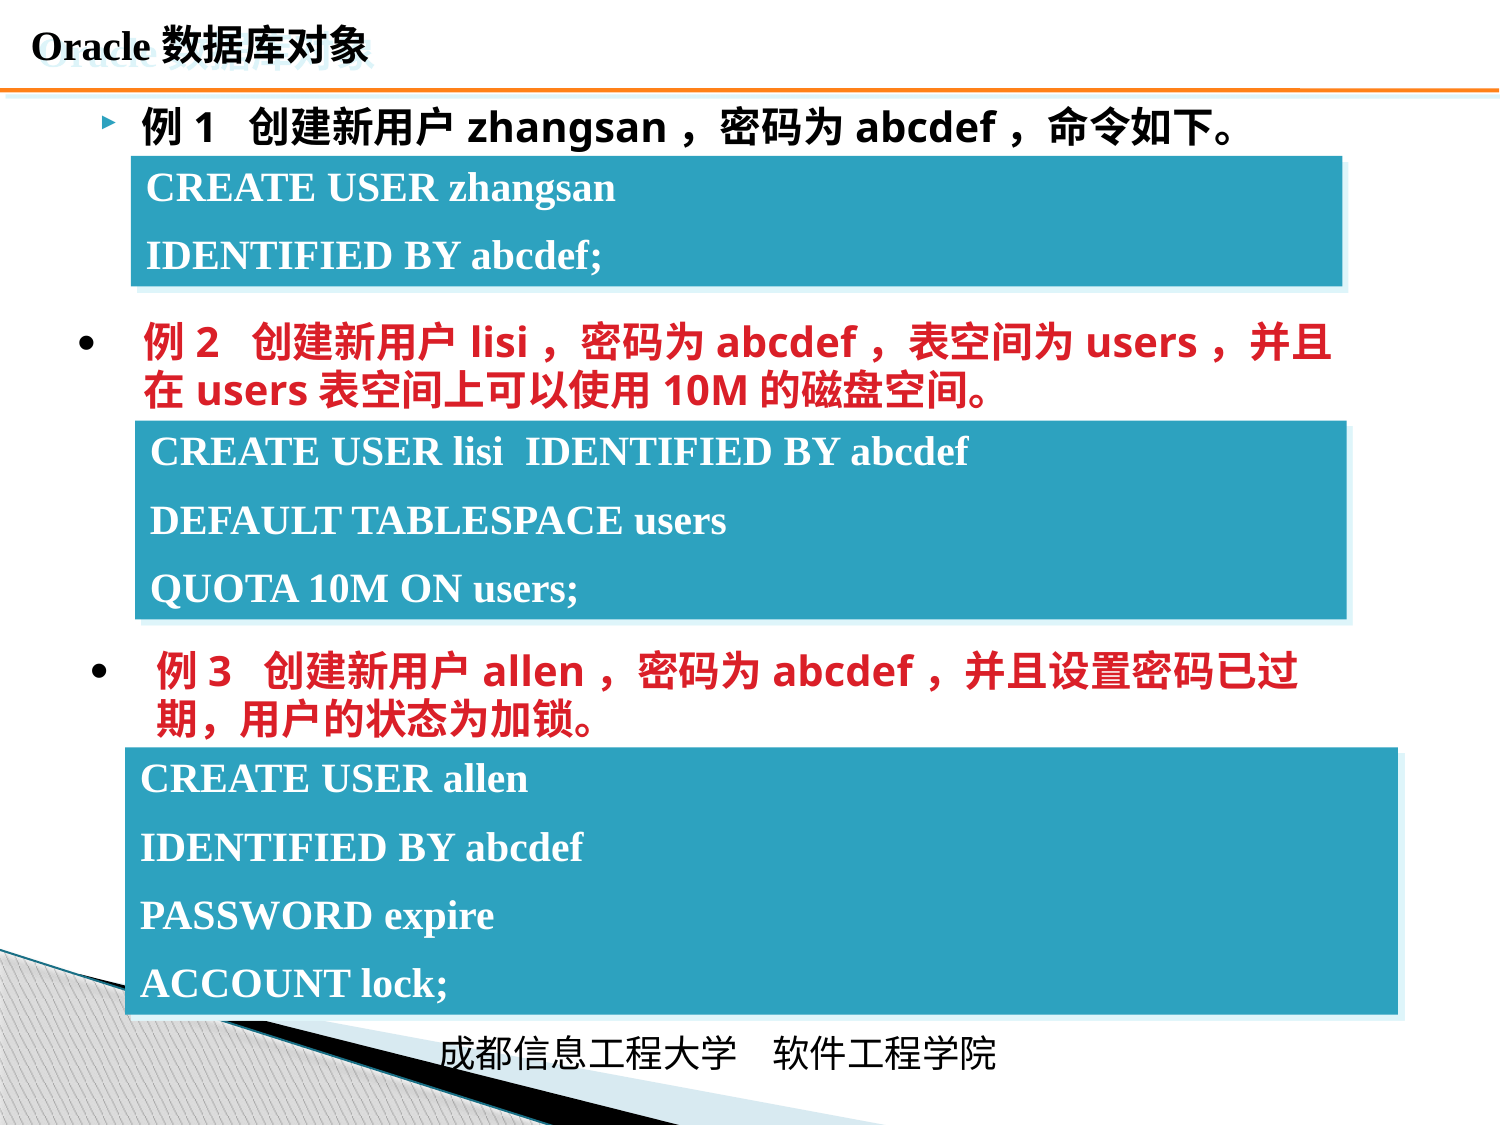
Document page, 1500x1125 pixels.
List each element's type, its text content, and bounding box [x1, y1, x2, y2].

text_box CREATE USER zhangsan IDENTIFIED BY abcdef; [130, 155, 1343, 287]
list 例1 创建新用户zhangsan，密码为abcdef，命令如下。 [66, 97, 1413, 142]
text_box 例2 创建新用户lisi，密码为abcdef，表空间为users，并且在users表空间上可以使用10M的磁盘空间。 [62, 312, 1366, 423]
text_box CREATE USER allen IDENTIFIED BY abcdef PASSWORD expire ACCOUNT lock; [125, 747, 1398, 1015]
text_box CREATE USER lisi IDENTIFIED BY abcdef DEFAULT TABLESPACE users QUOTA 10M ON users; [135, 420, 1347, 620]
text_box Oracle数据库对象 [15, 11, 852, 76]
text_box 例3 创建新用户allen，密码为abcdef，并且设置密码已过期，用户的状态为加锁。 [75, 641, 1394, 752]
